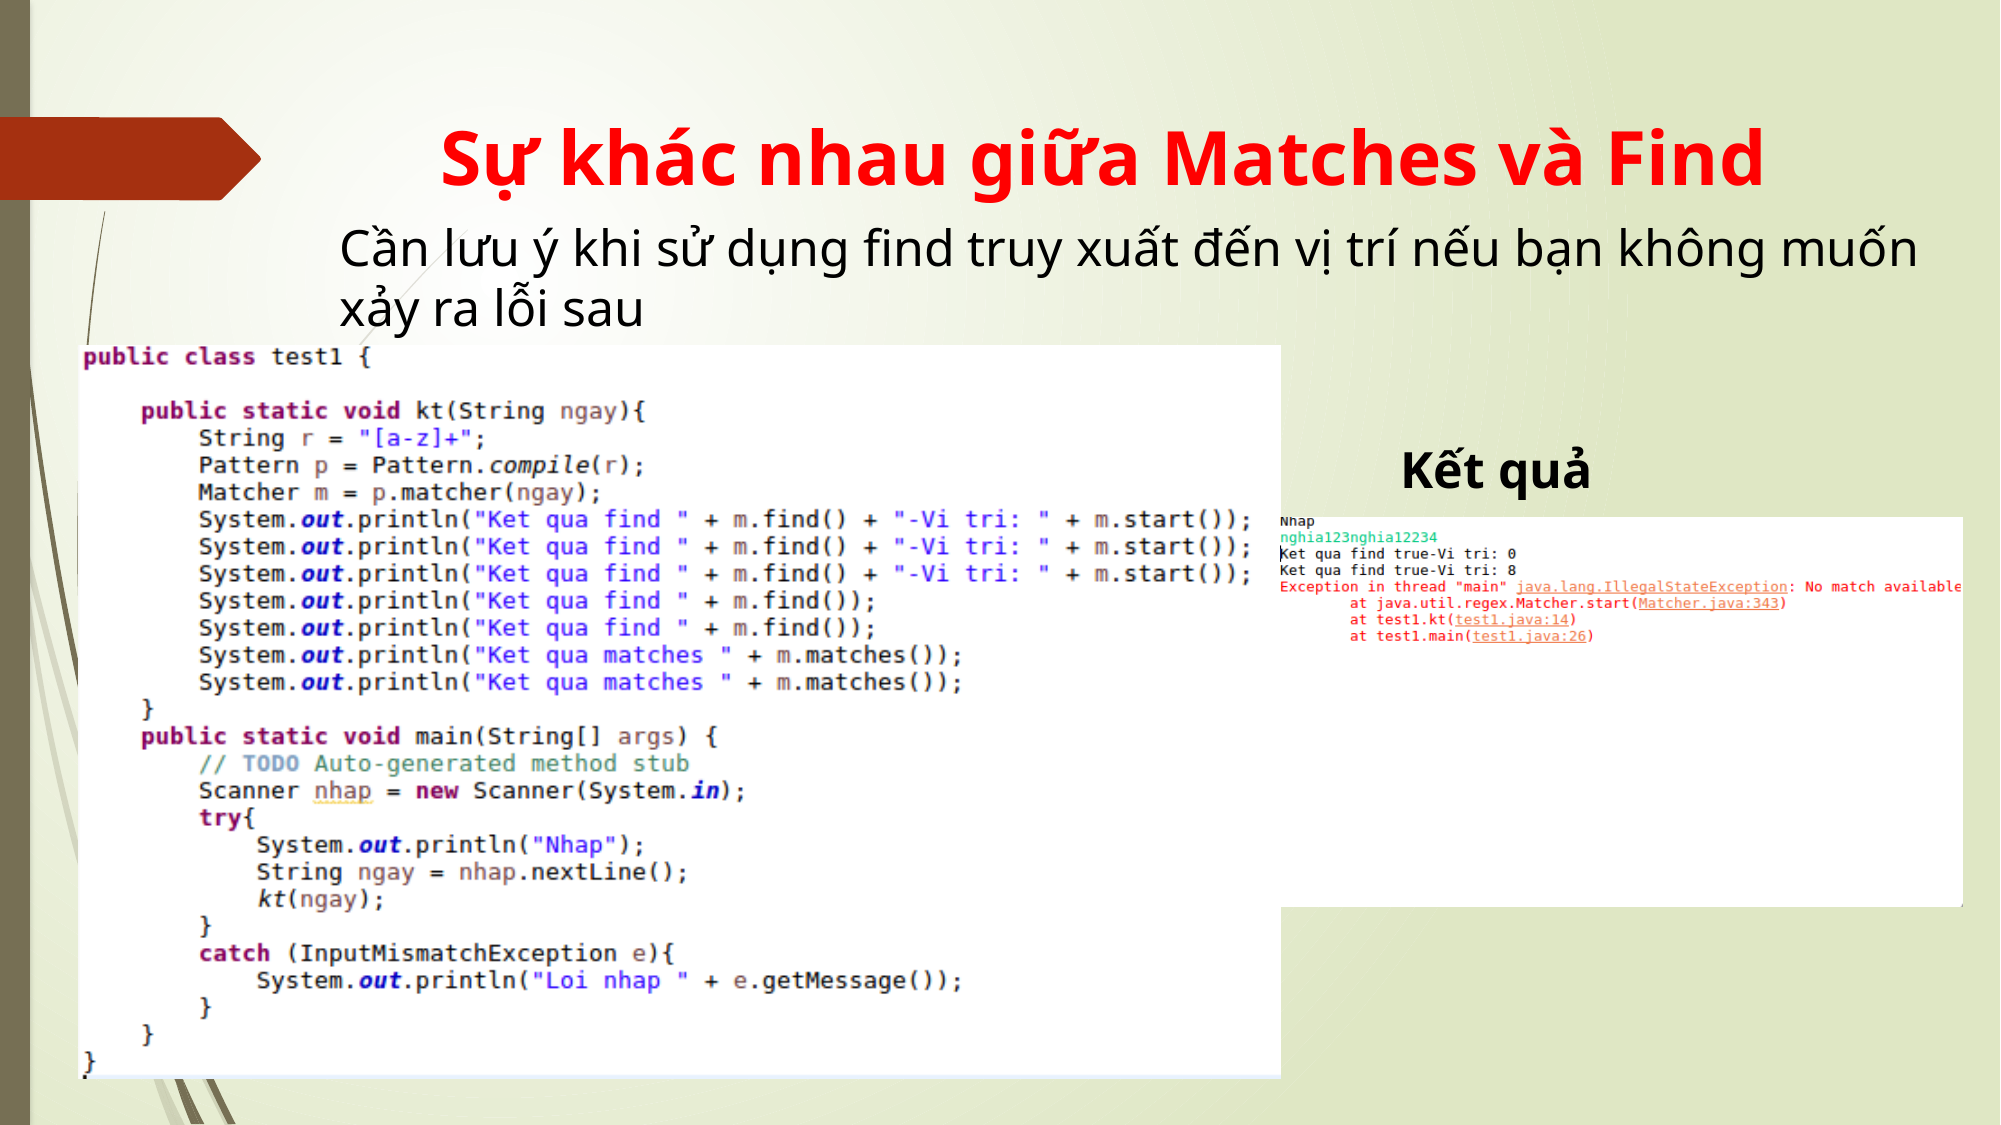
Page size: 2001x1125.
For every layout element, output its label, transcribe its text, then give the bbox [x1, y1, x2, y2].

title Sự khác nhau giữa Matches và Find [425, 102, 1888, 209]
picture [77, 345, 1964, 1079]
text_box Cần lưu ý khi sử dụng find truy xuất đến vị trí nếu bạn không muốn xảy ra lỗi sau [325, 209, 1944, 345]
text_box Kết quả [1385, 431, 1608, 507]
